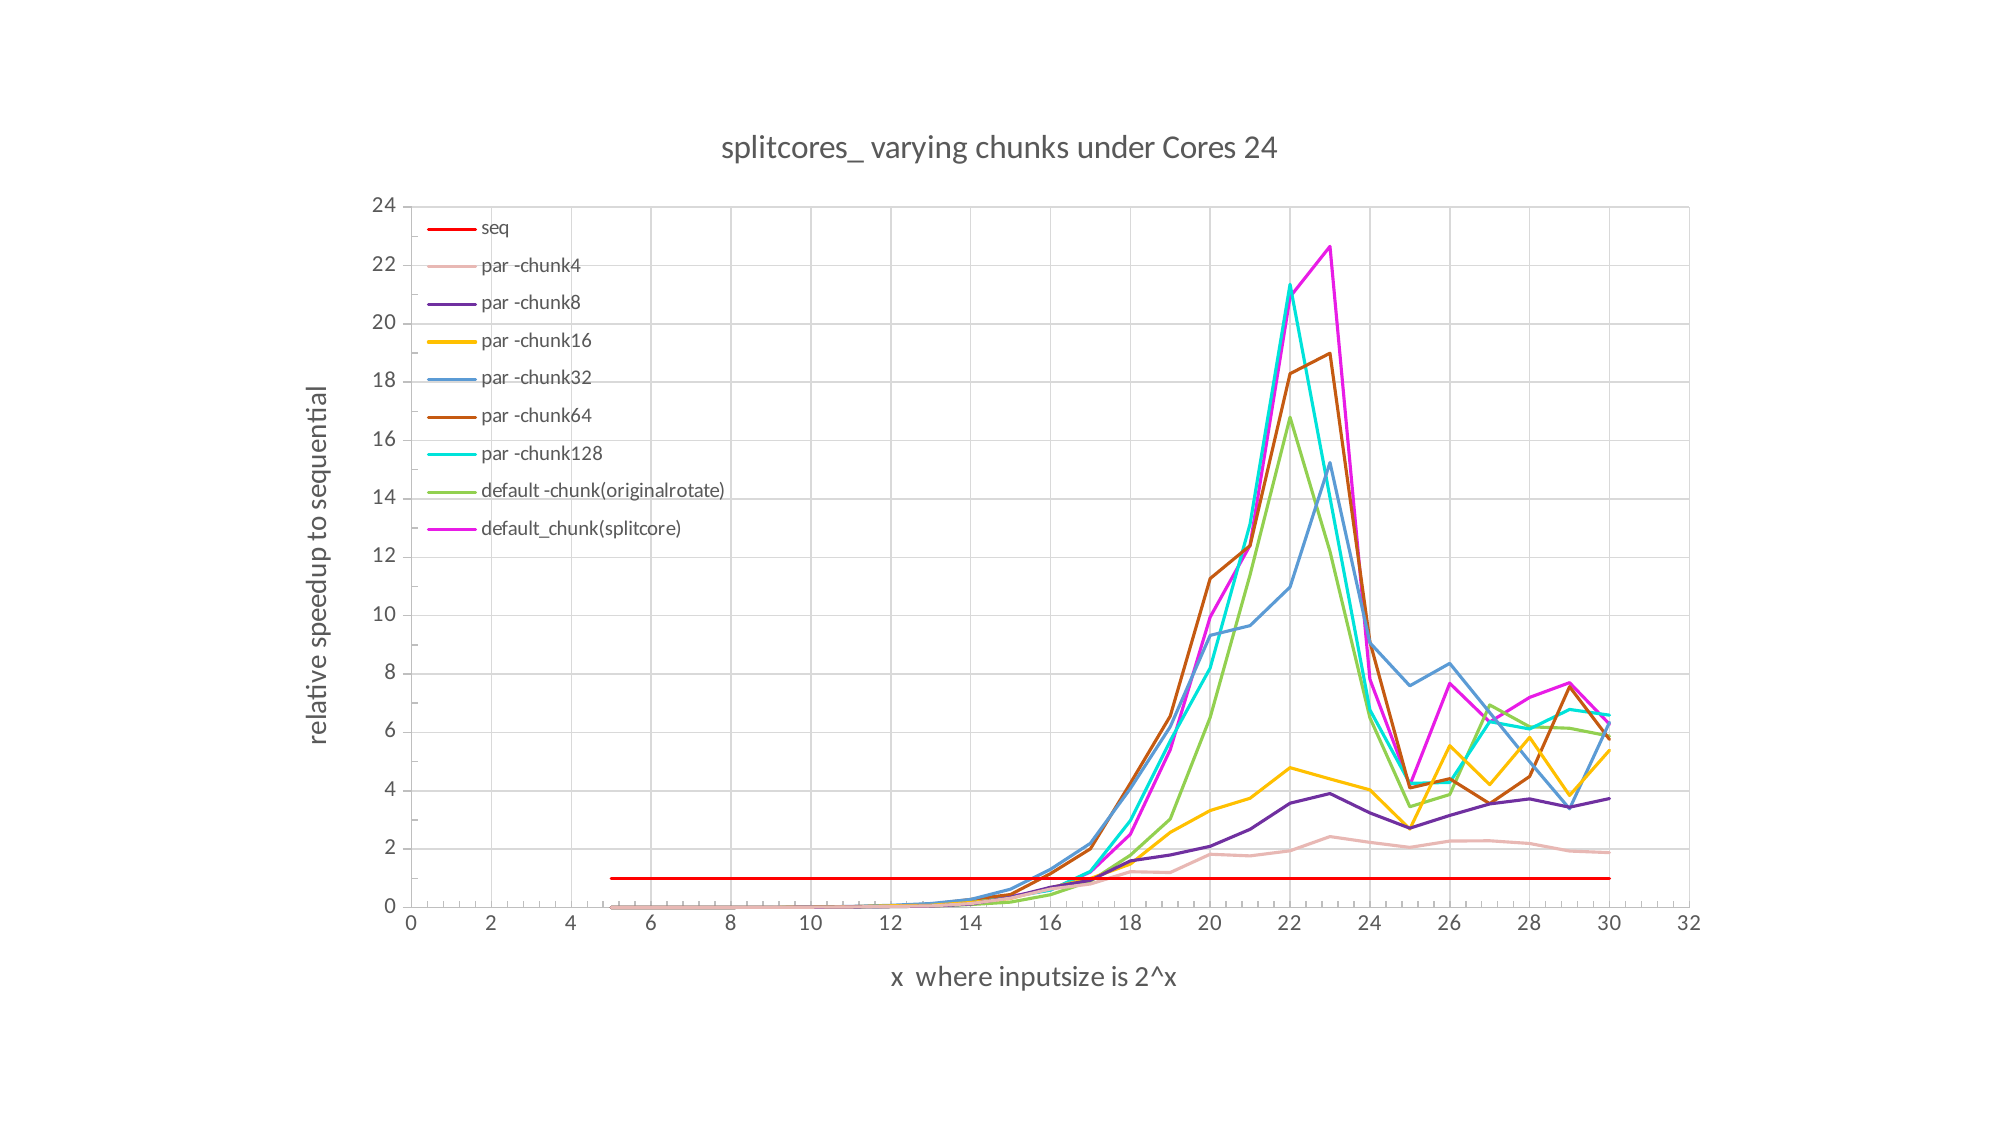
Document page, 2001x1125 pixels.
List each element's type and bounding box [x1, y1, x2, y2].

chart [268, 97, 1732, 1028]
